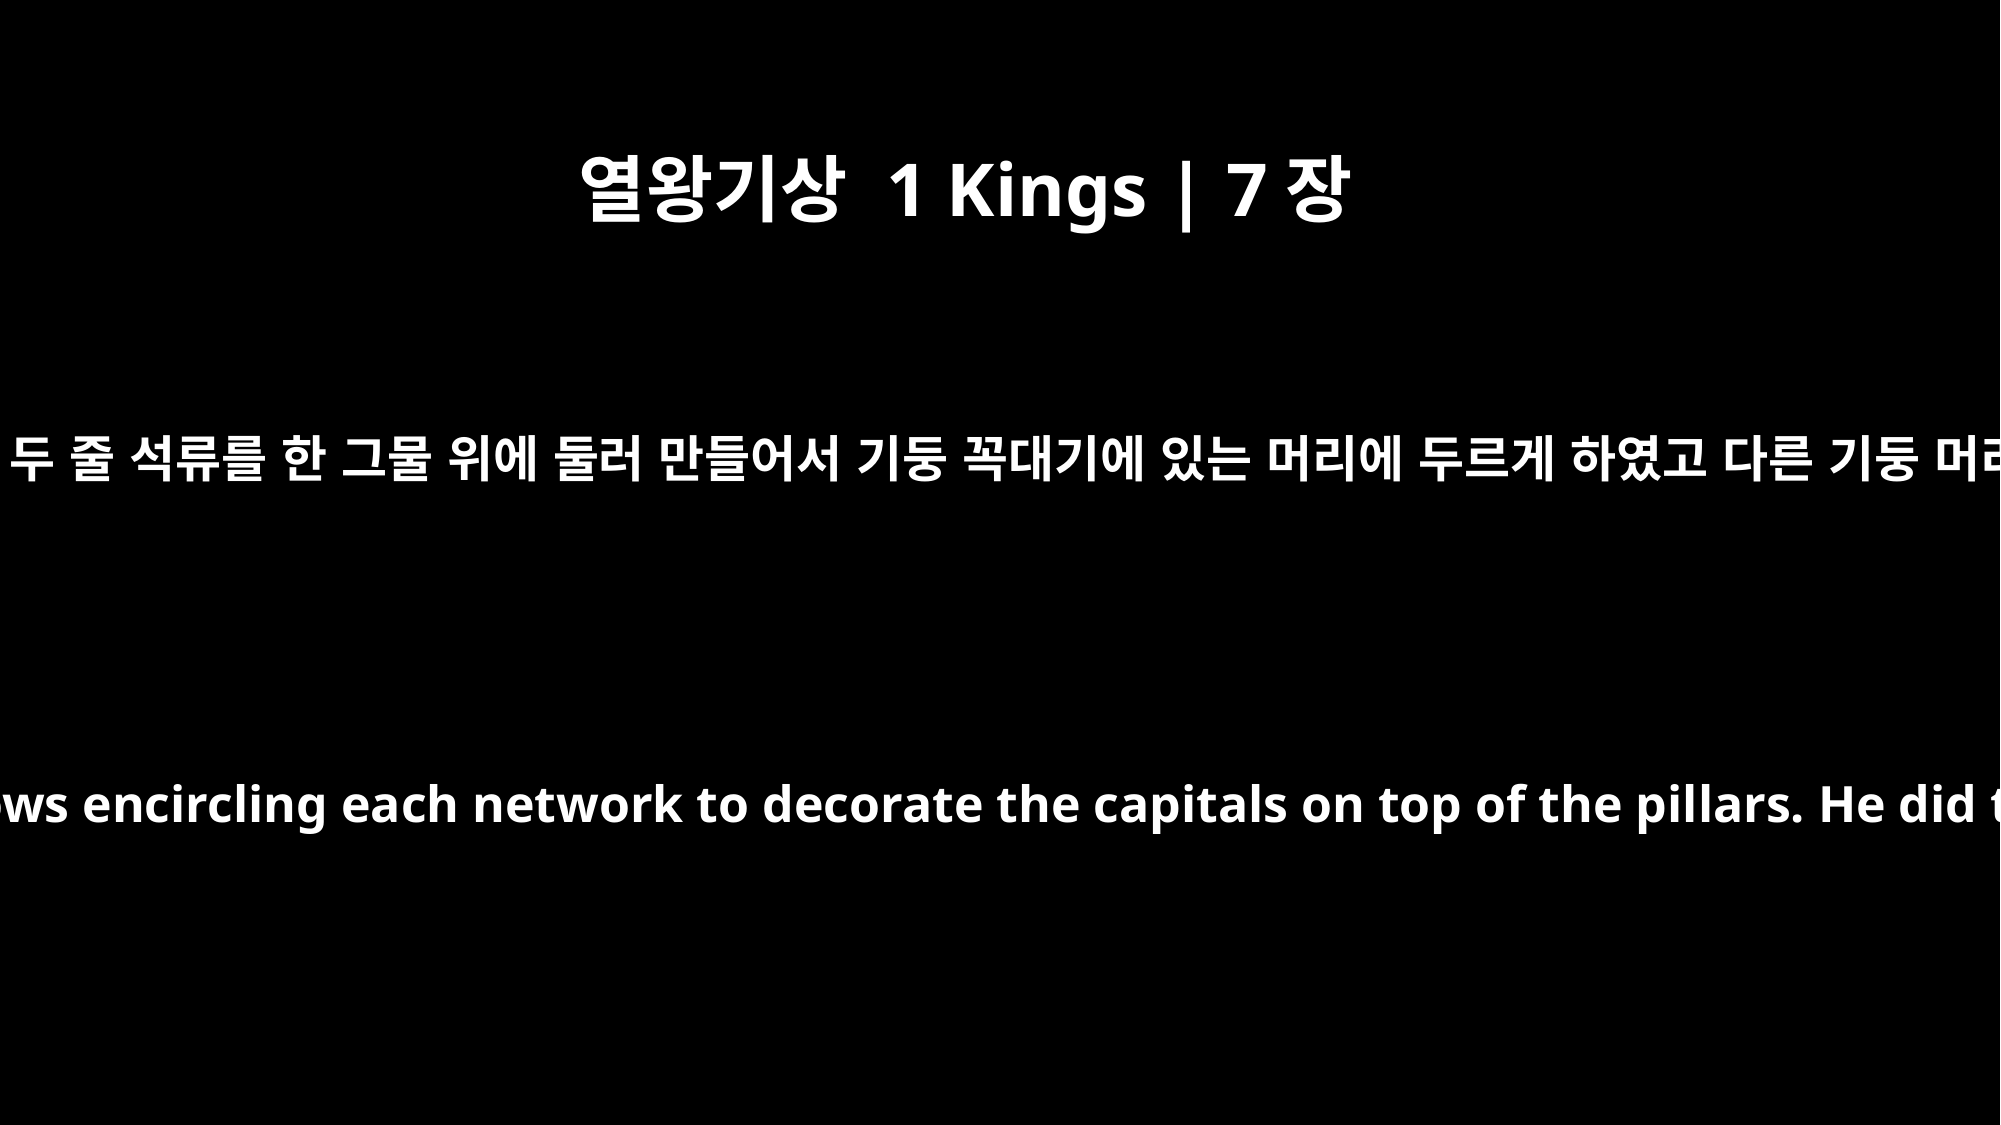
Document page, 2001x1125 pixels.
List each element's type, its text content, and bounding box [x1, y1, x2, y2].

text_box 18 기둥을 이렇게 만들었고 또 두 줄 석류를 한 그물 위에 둘러 만들어서 기둥 꼭대기에 있는 머리에 두르게 하였고 다른 기둥 머리에도 그렇게 하였으며 [0, 359, 2000, 495]
text_box He made pomegranates in two rows encircling each network to decorate the capitals on top of the pillars. He did the same for each capital. [0, 764, 2000, 840]
text_box 열왕기상 1 Kings | 7장 [564, 136, 1368, 239]
